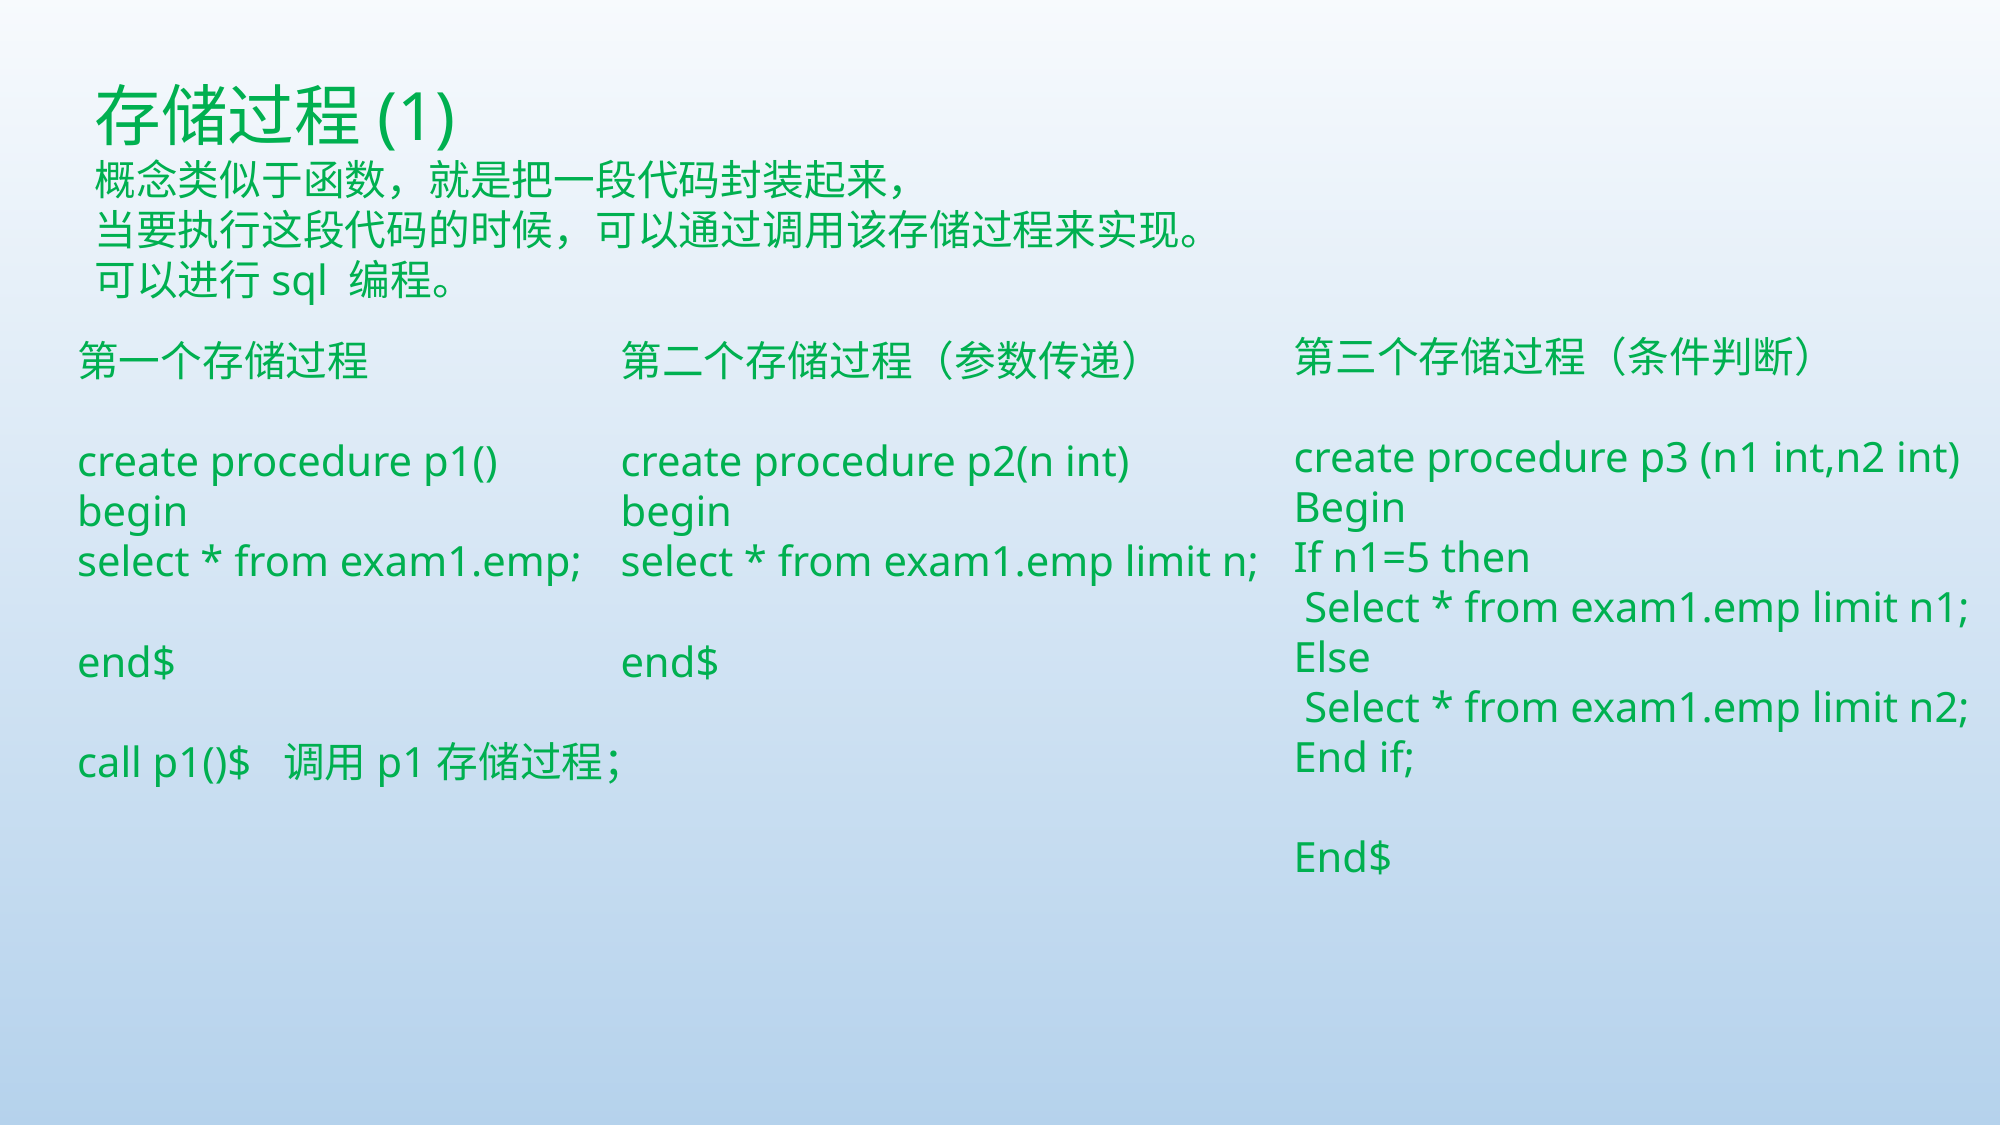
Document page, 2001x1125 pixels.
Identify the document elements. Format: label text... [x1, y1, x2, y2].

text_box 第三个存储过程（条件判断） create procedure p3 (n1 int,n2 int) Begin If n1=5 then Select * from exam1.emp limit n1; Else Select * from exam1.emp limit n2; End if; End$ [1278, 323, 2000, 889]
text_box [41, 148, 1448, 1075]
text_box 第二个存储过程（参数传递） create procedure p2(n int) begin select * from exam1.emp limit n; end$ [605, 327, 1278, 693]
text_box 第一个存储过程 create procedure p1() begin select * from exam1.emp; end$ call p1()$ 调用p1存储过程； [62, 327, 638, 793]
text_box 存储过程(1) 概念类似于函数，就是把一段代码封装起来， 当要执行这段代码的时候，可以通过调用该存储过程来实现。 可以进行sql 编程。 [79, 66, 1313, 312]
